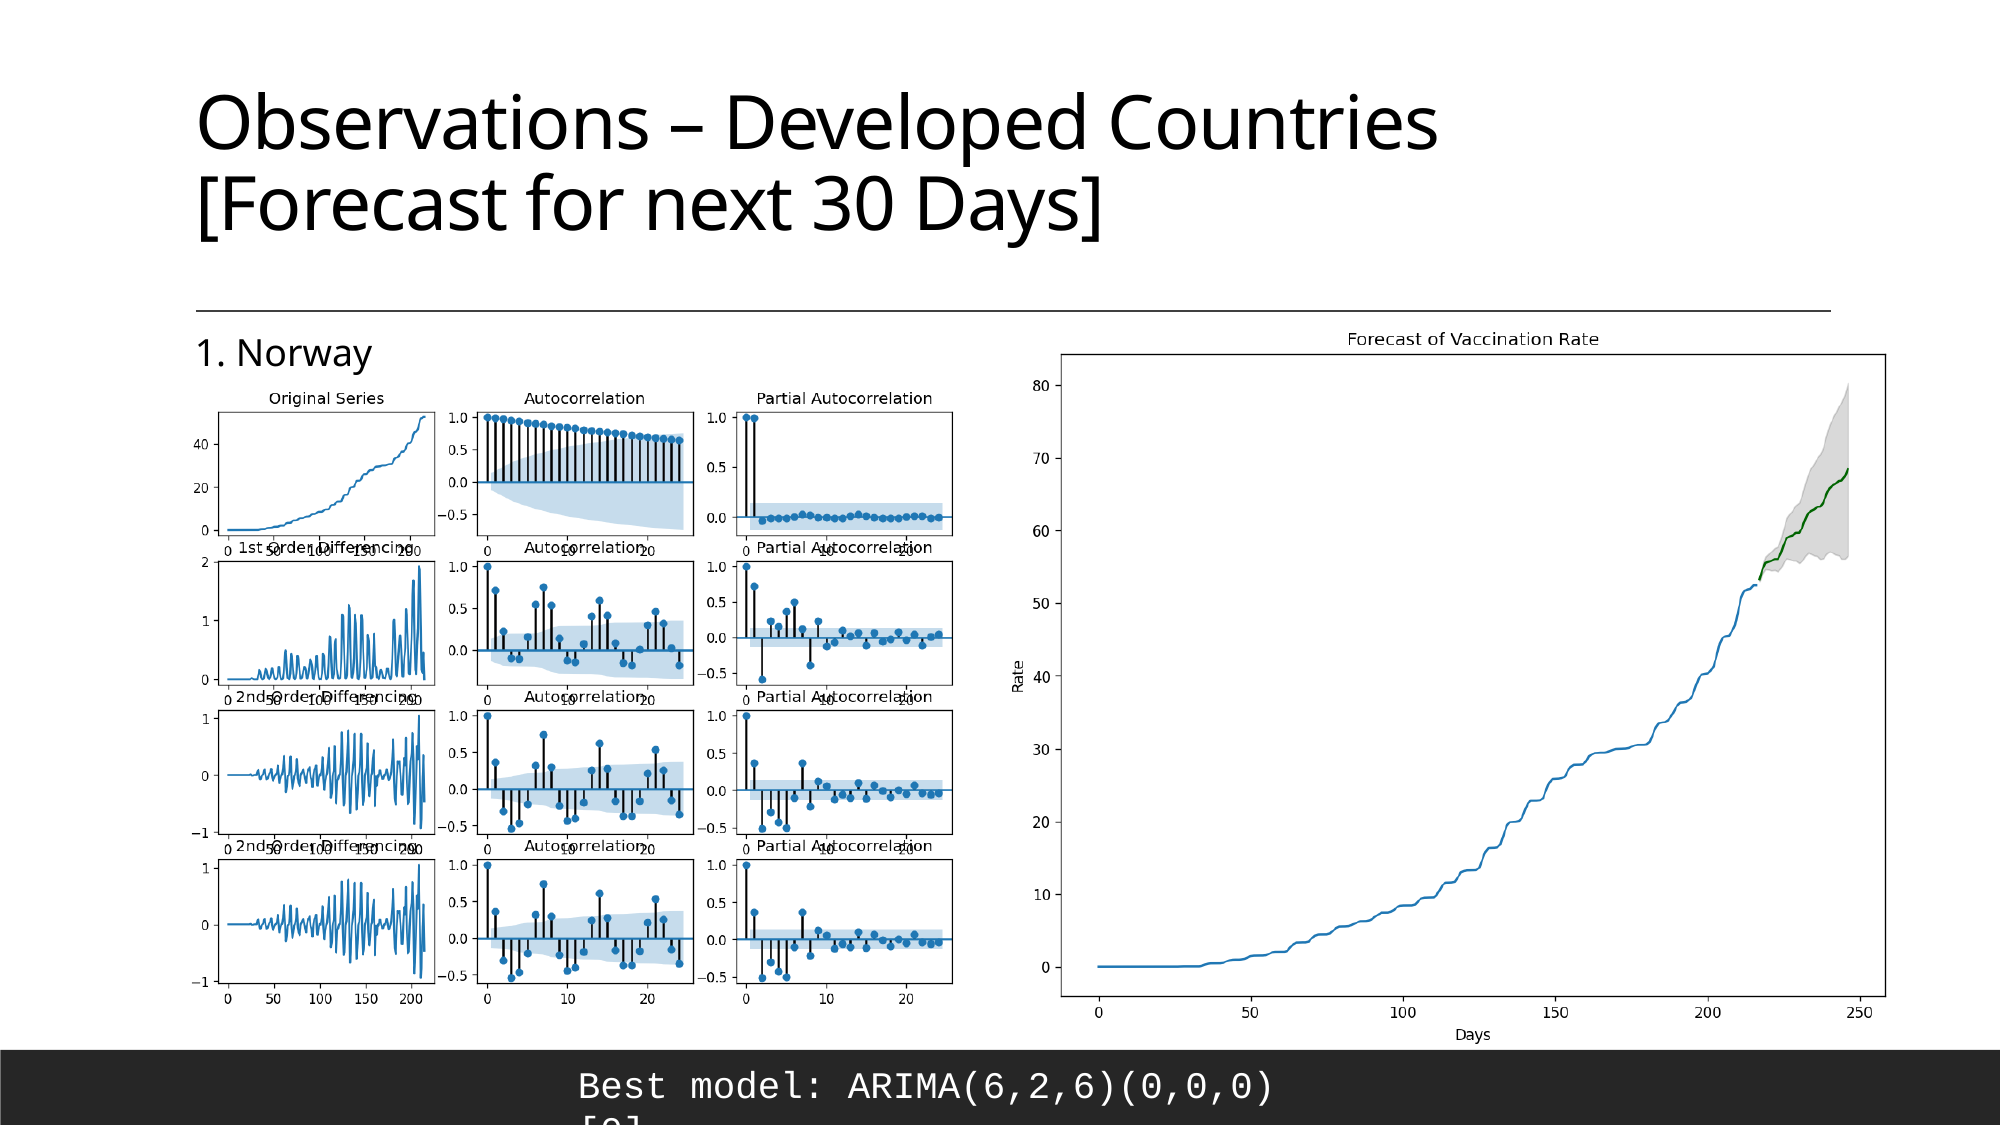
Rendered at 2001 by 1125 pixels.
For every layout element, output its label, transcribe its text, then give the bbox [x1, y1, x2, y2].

picture [999, 321, 1895, 1055]
title Observations – Developed Countries [Forecast for next 30 Days] [180, 47, 1830, 285]
text_box 1. Norway [180, 321, 810, 381]
text_box Best model: ARIMA(6,2,6)(0,0,0)[0] [563, 1054, 1358, 1125]
picture [179, 381, 961, 1016]
